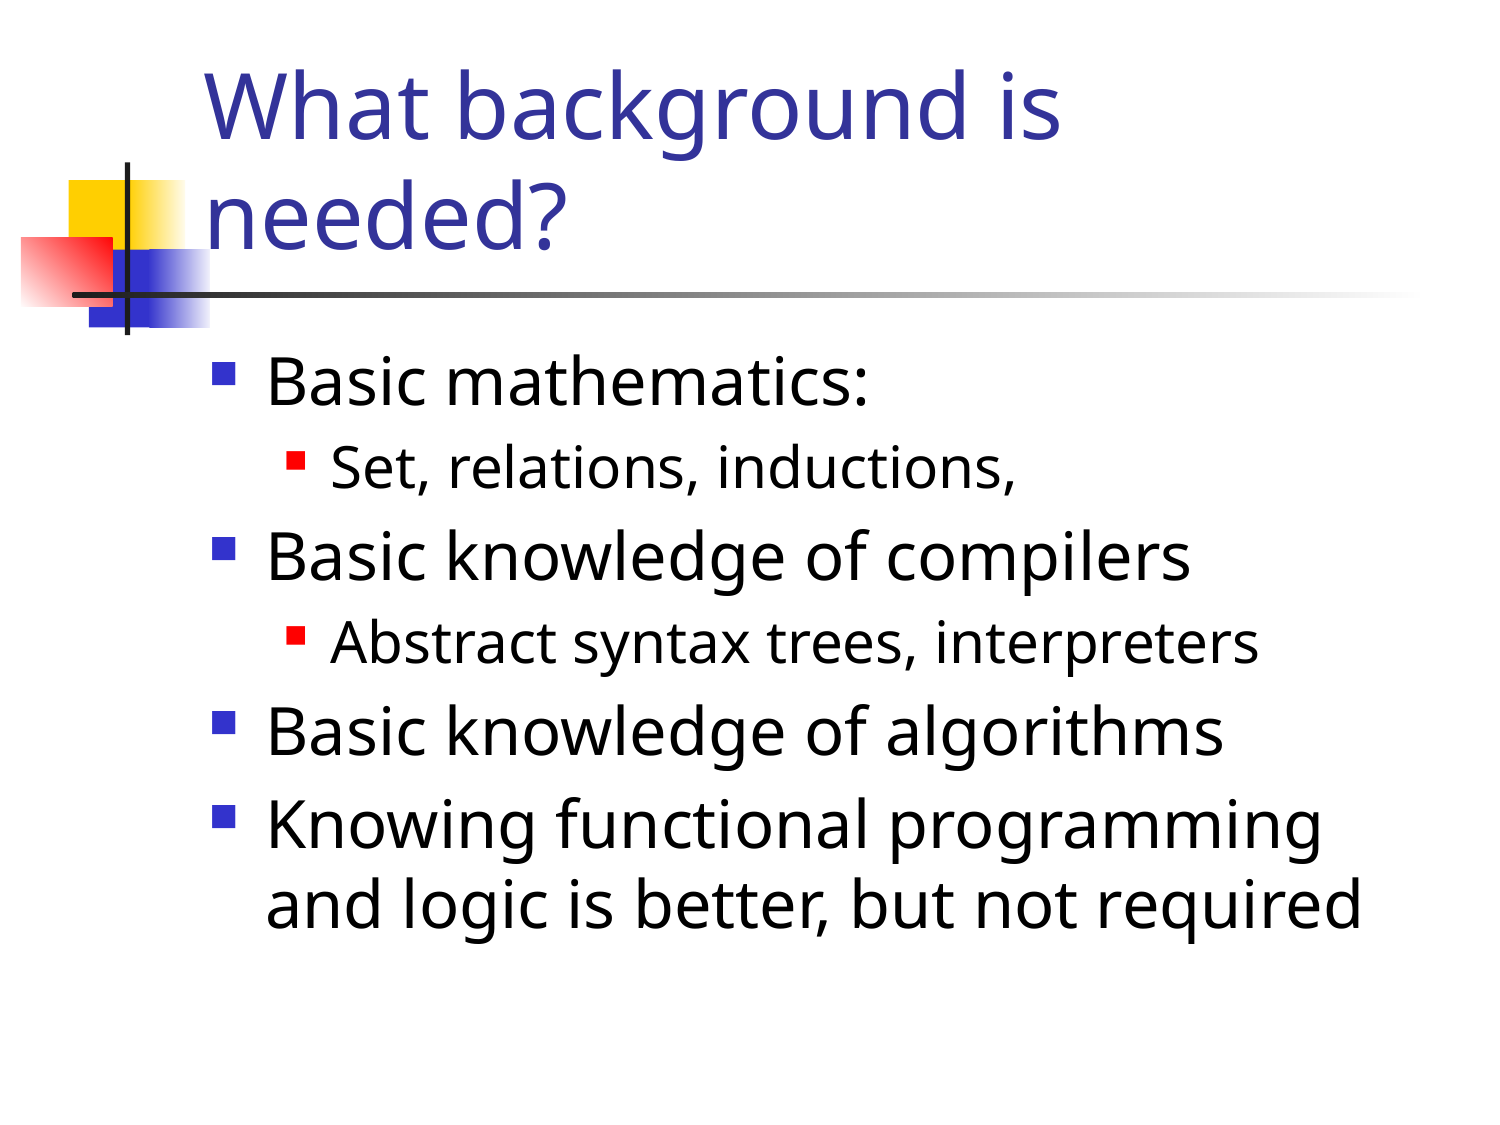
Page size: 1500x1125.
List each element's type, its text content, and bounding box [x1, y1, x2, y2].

list Basic mathematics: Set, relations, inductions, Basic knowledge of compilers Abstract syntax trees, interpreters Basic knowledge of algorithms Knowing functional programming and logic is better, but not required [193, 331, 1469, 1006]
title What background is needed? [188, 35, 1468, 275]
